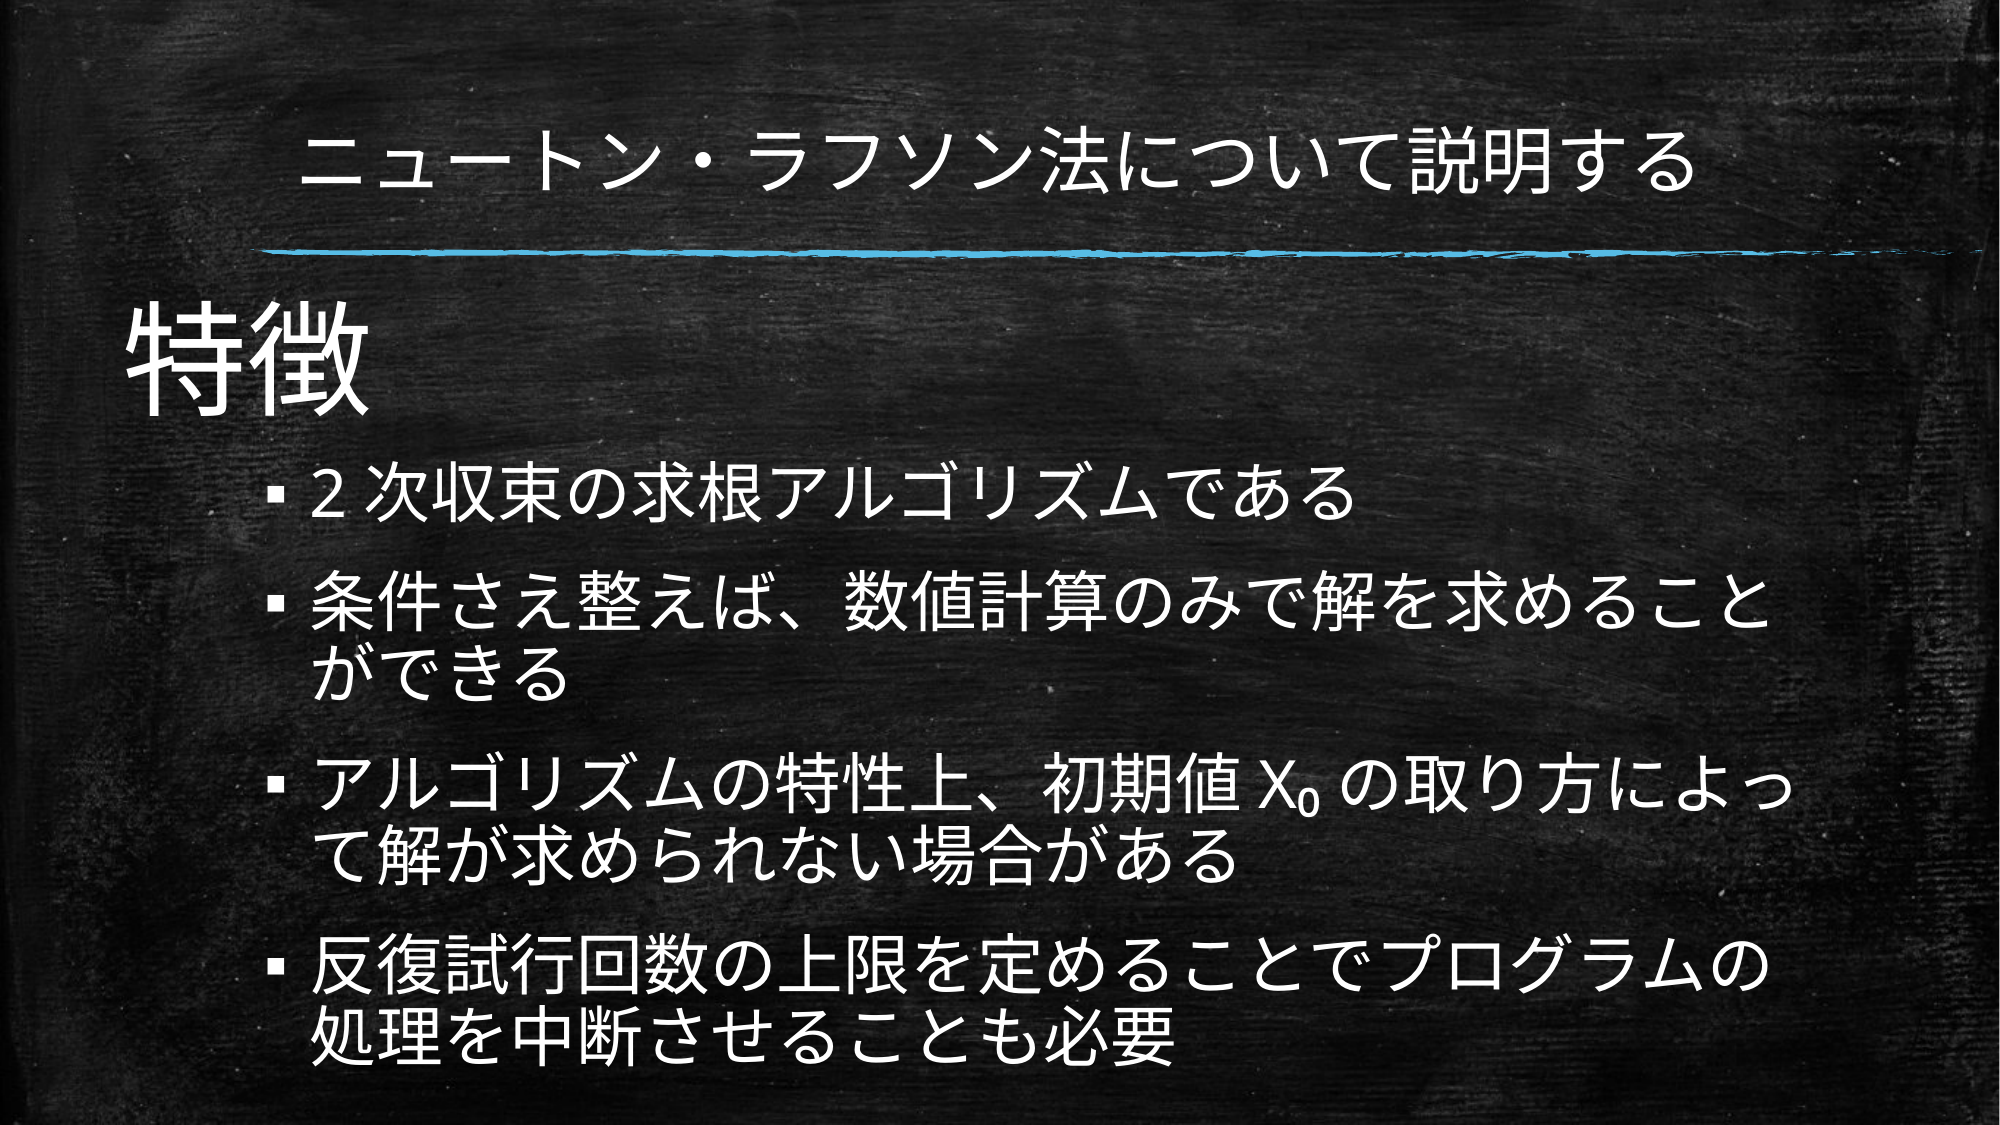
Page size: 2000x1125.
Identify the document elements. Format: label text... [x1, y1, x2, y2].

text_box 特徴 [108, 290, 392, 441]
title ニュートン・ラフソン法について説明する [249, 45, 1750, 213]
list 2次収束の求根アルゴリズムである 条件さえ整えば、数値計算のみで解を求めることができる アルゴリズムの特性上、初期値X₀の取り方によって解が求められない場合がある 反復試行回数の上限を定めることでプログラムの処理を中断させることも必要 [249, 430, 1815, 1033]
